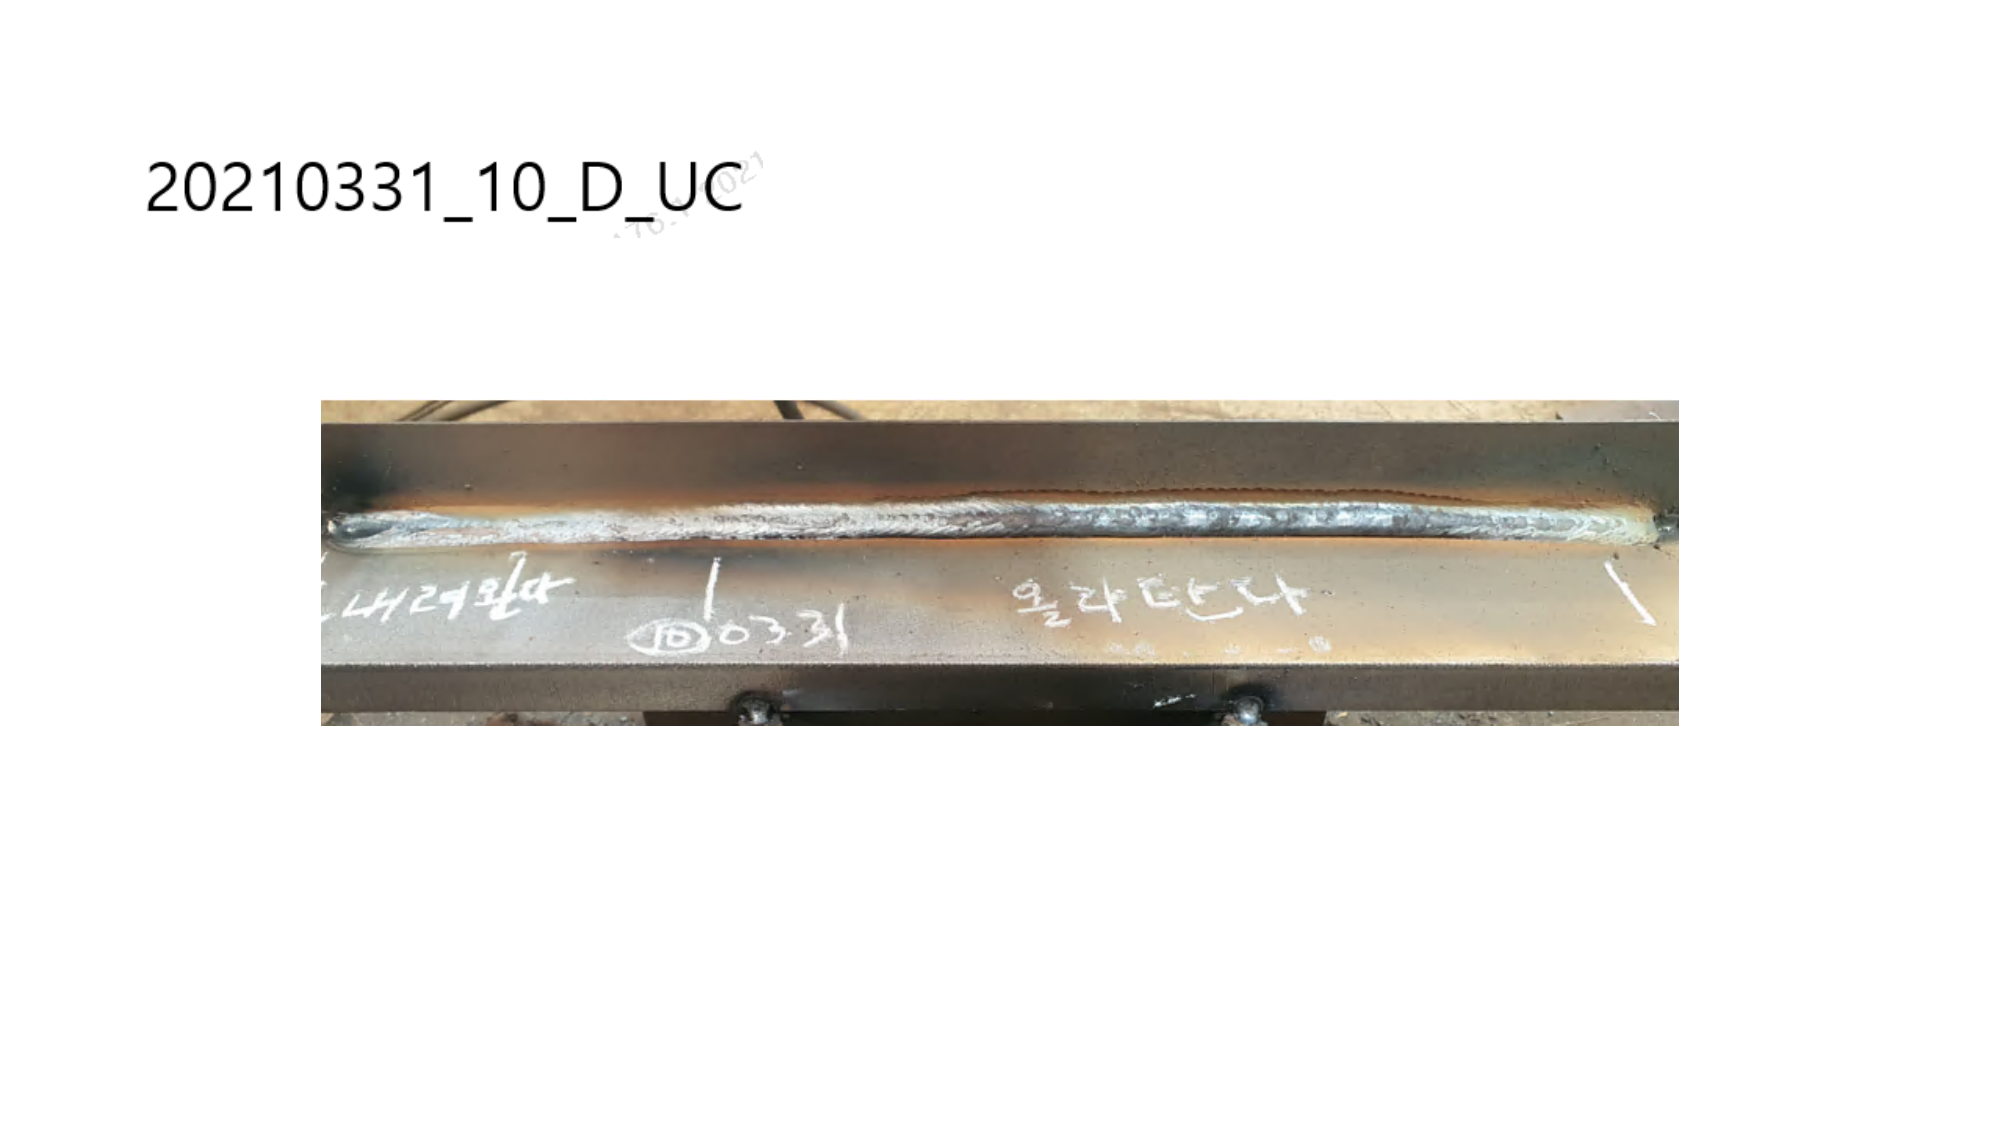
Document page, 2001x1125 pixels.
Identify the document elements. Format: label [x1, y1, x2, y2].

picture [321, 399, 1679, 726]
picture [127, 137, 763, 238]
